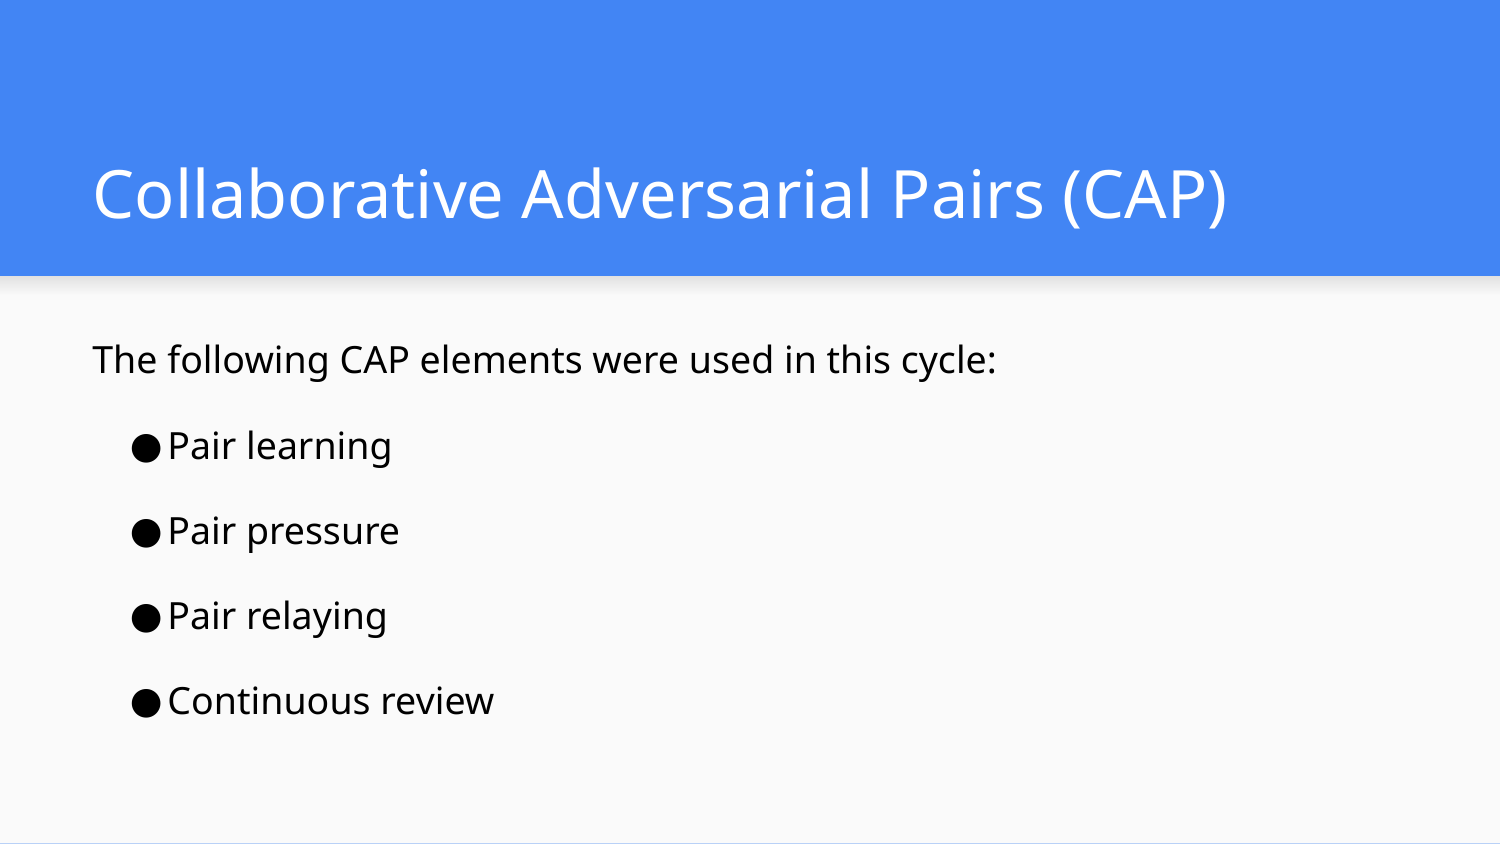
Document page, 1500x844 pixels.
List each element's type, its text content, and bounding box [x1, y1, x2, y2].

title Collaborative Adversarial Pairs (CAP) [77, 121, 1427, 248]
list The following CAP elements were used in this cycle: Pair learning Pair pressure Pair relaying Continuous review [77, 314, 1427, 760]
